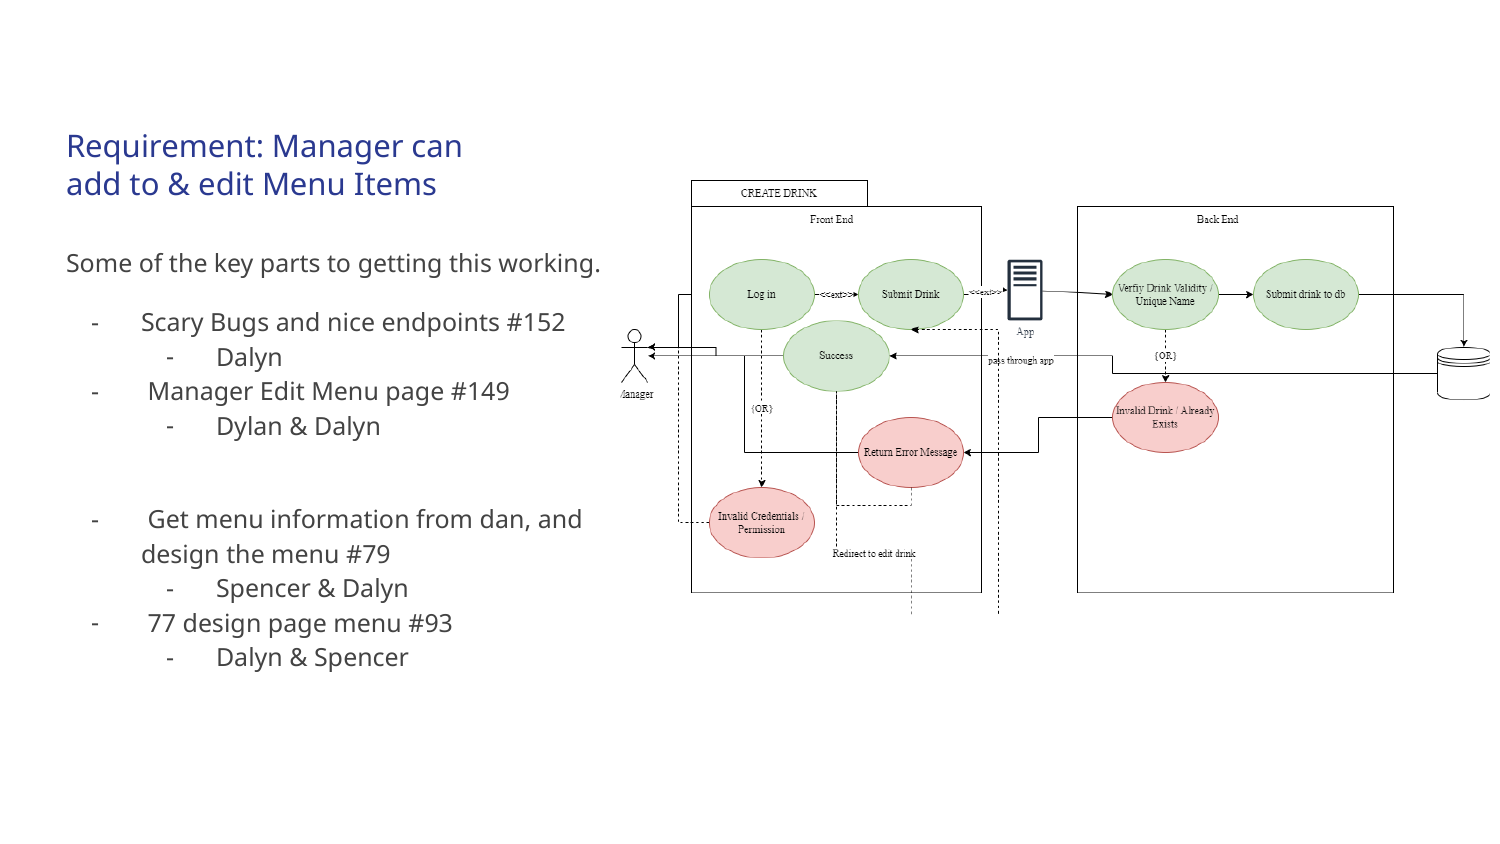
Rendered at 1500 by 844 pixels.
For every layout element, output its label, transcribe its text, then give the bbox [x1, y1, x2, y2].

title Requirement: Manager can add to & edit Menu Items [51, 92, 512, 217]
picture [620, 177, 1490, 615]
list Some of the key parts to getting this working. Scary Bugs and nice endpoints #152 Dalyn Manager Edit Menu page #149 Dylan & Dalyn Get menu information from dan, and design the menu #79 Spencer & Dalyn 77 design page menu #93 Dalyn & Spencer [51, 227, 621, 750]
